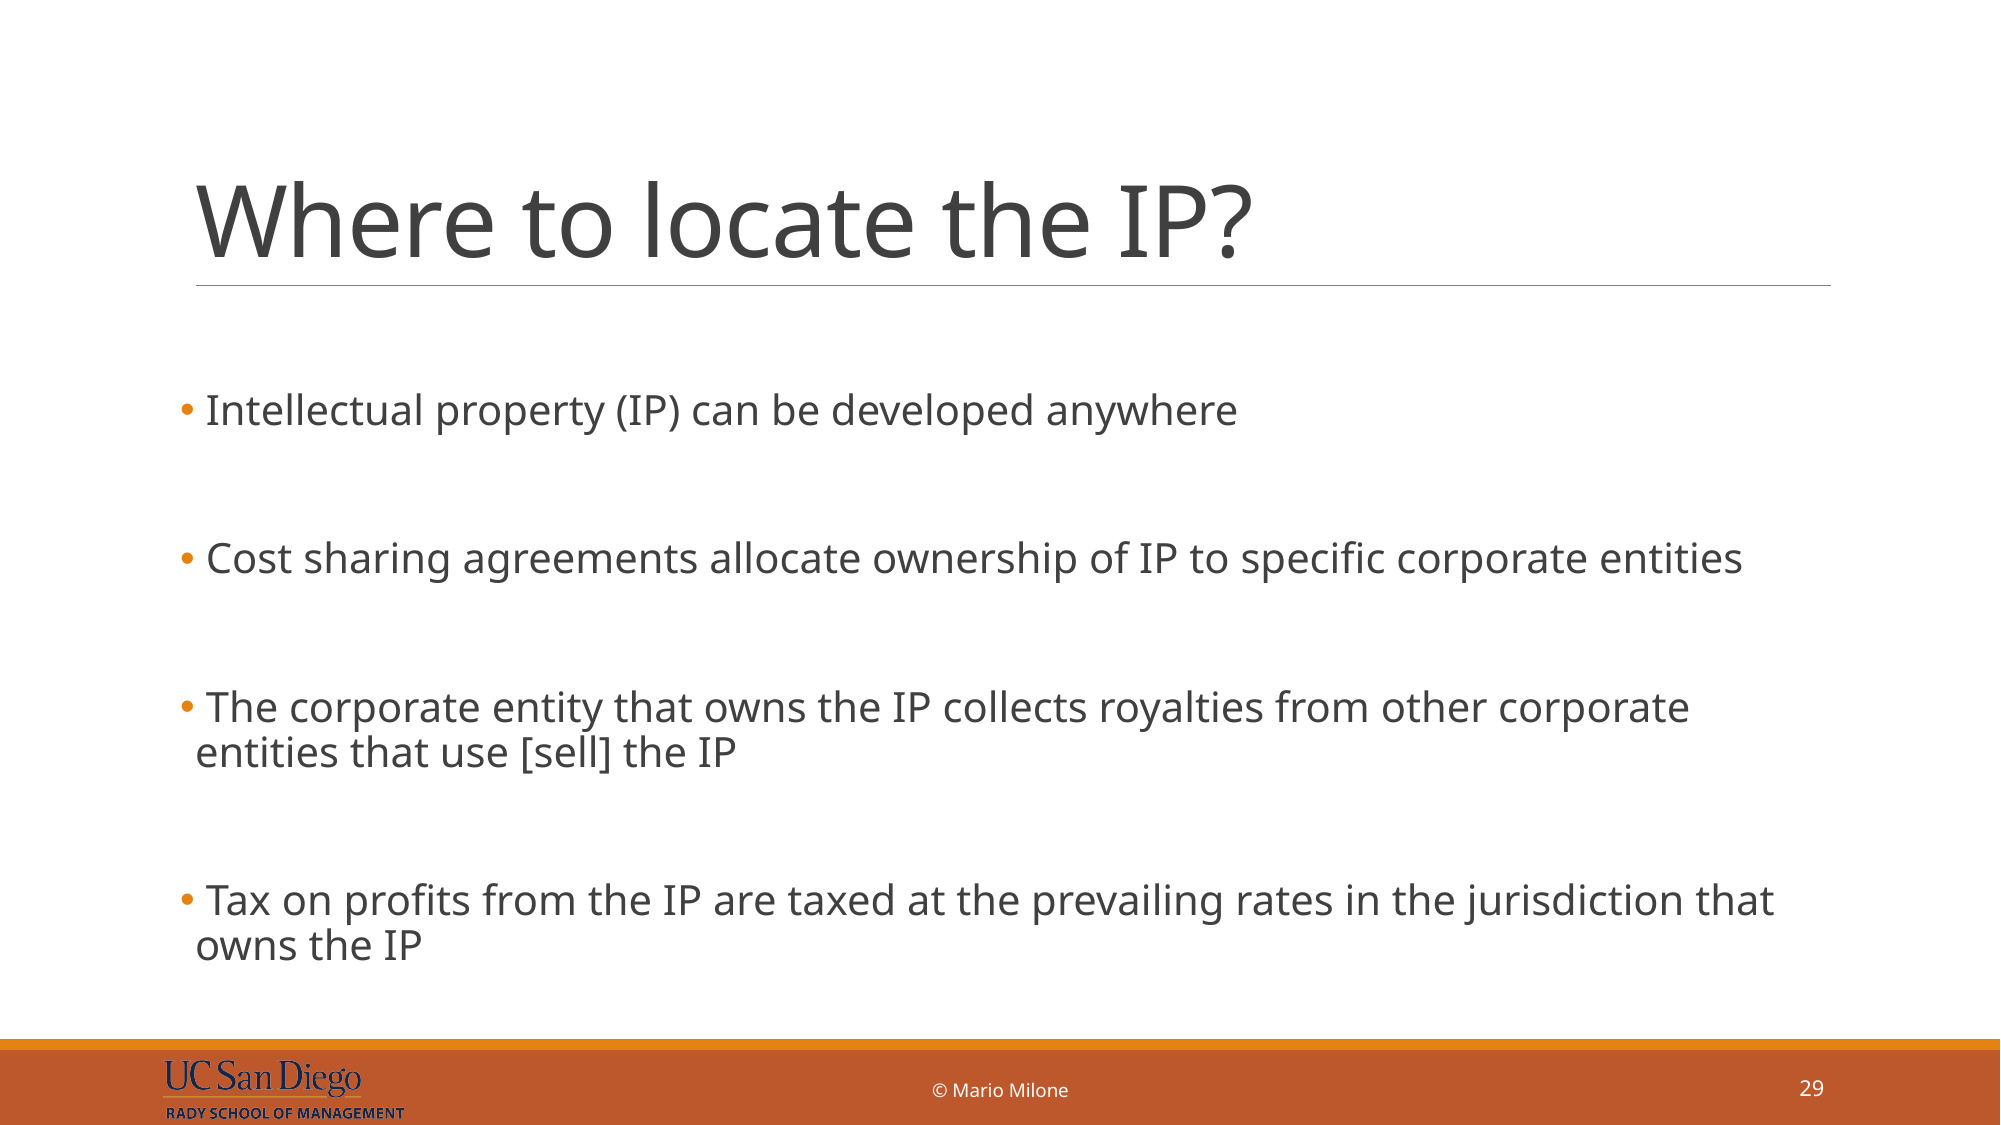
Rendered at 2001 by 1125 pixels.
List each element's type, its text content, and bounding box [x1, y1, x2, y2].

slide_number 29 [1624, 1059, 1840, 1120]
picture [160, 1056, 407, 1123]
list Intellectual property (IP) can be developed anywhere Cost sharing agreements allocate ownership of IP to specific corporate entities The corporate entity that owns the IP collects royalties from other corporate entities that use [sell] the IP Tax on profits from the IP are taxed at the prevailing rates in the jurisdiction that owns the IP [180, 302, 1830, 963]
footer © Mario Milone [604, 1059, 1396, 1120]
title Where to locate the IP? [180, 47, 1830, 285]
